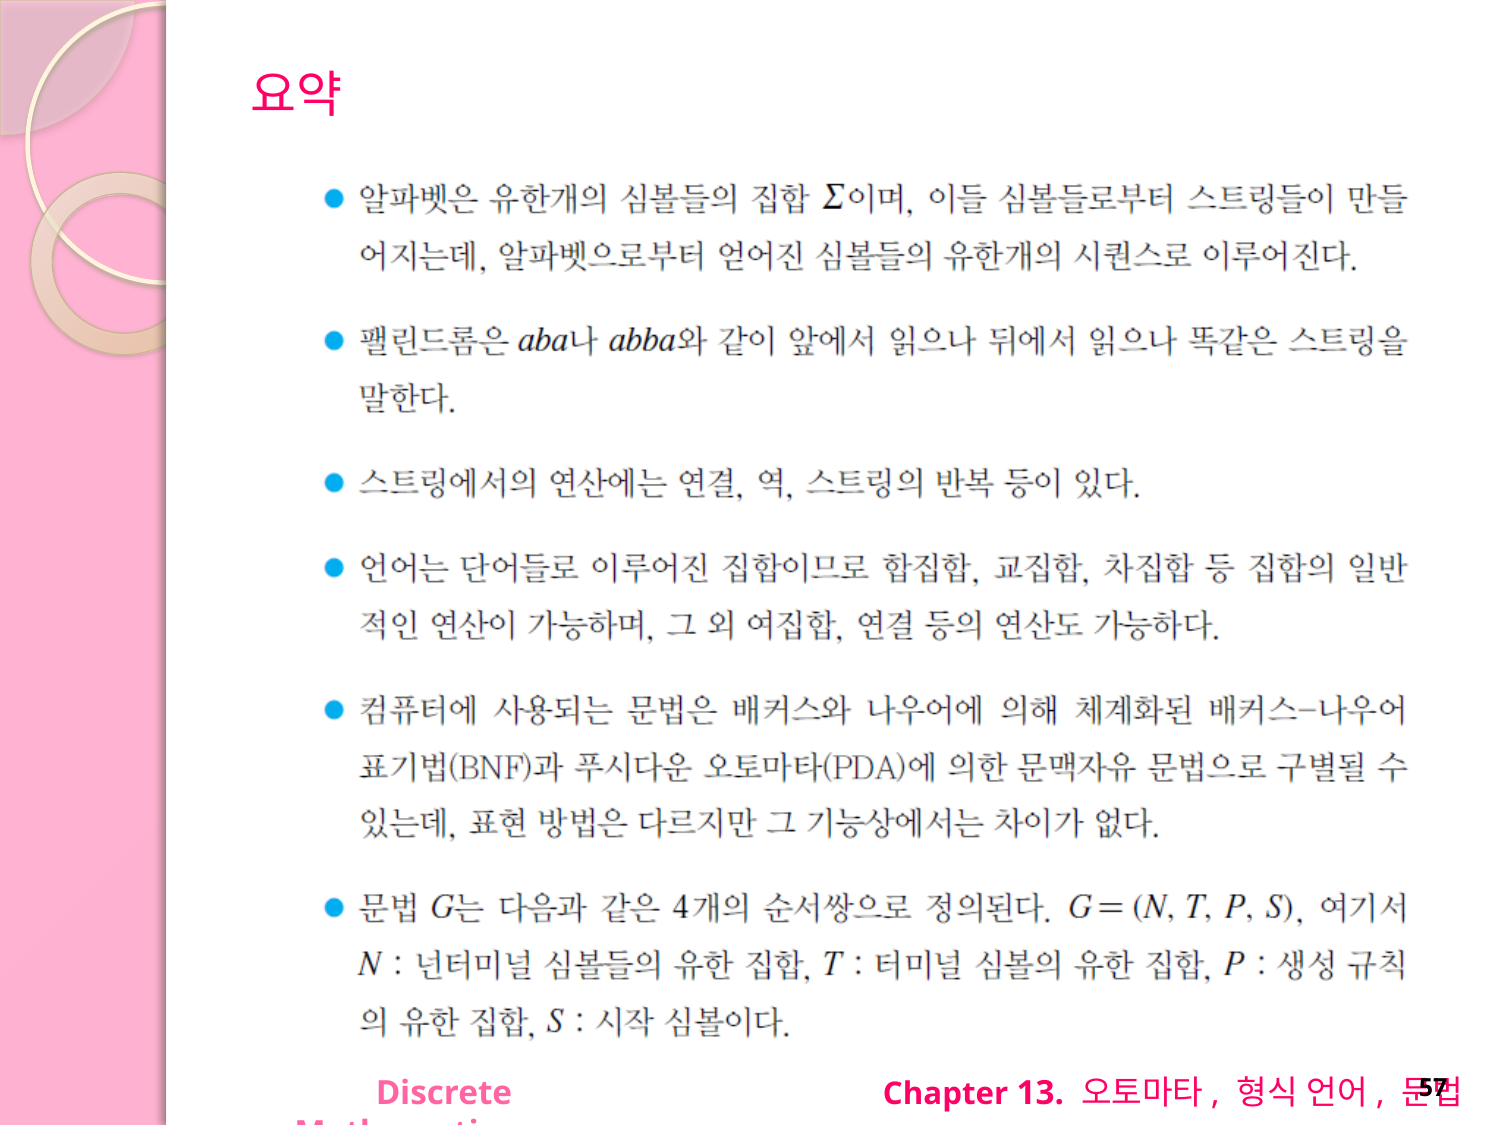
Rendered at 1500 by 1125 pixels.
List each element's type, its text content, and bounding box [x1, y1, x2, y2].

text_box Discrete Mathematics [172, 1063, 528, 1125]
text_box Chapter 13. 오토마타, 형식 언어, 문법 [868, 1063, 1490, 1119]
picture [312, 168, 1419, 1048]
slide_number 57 [1382, 1071, 1484, 1114]
title 요약 [235, 45, 1466, 141]
